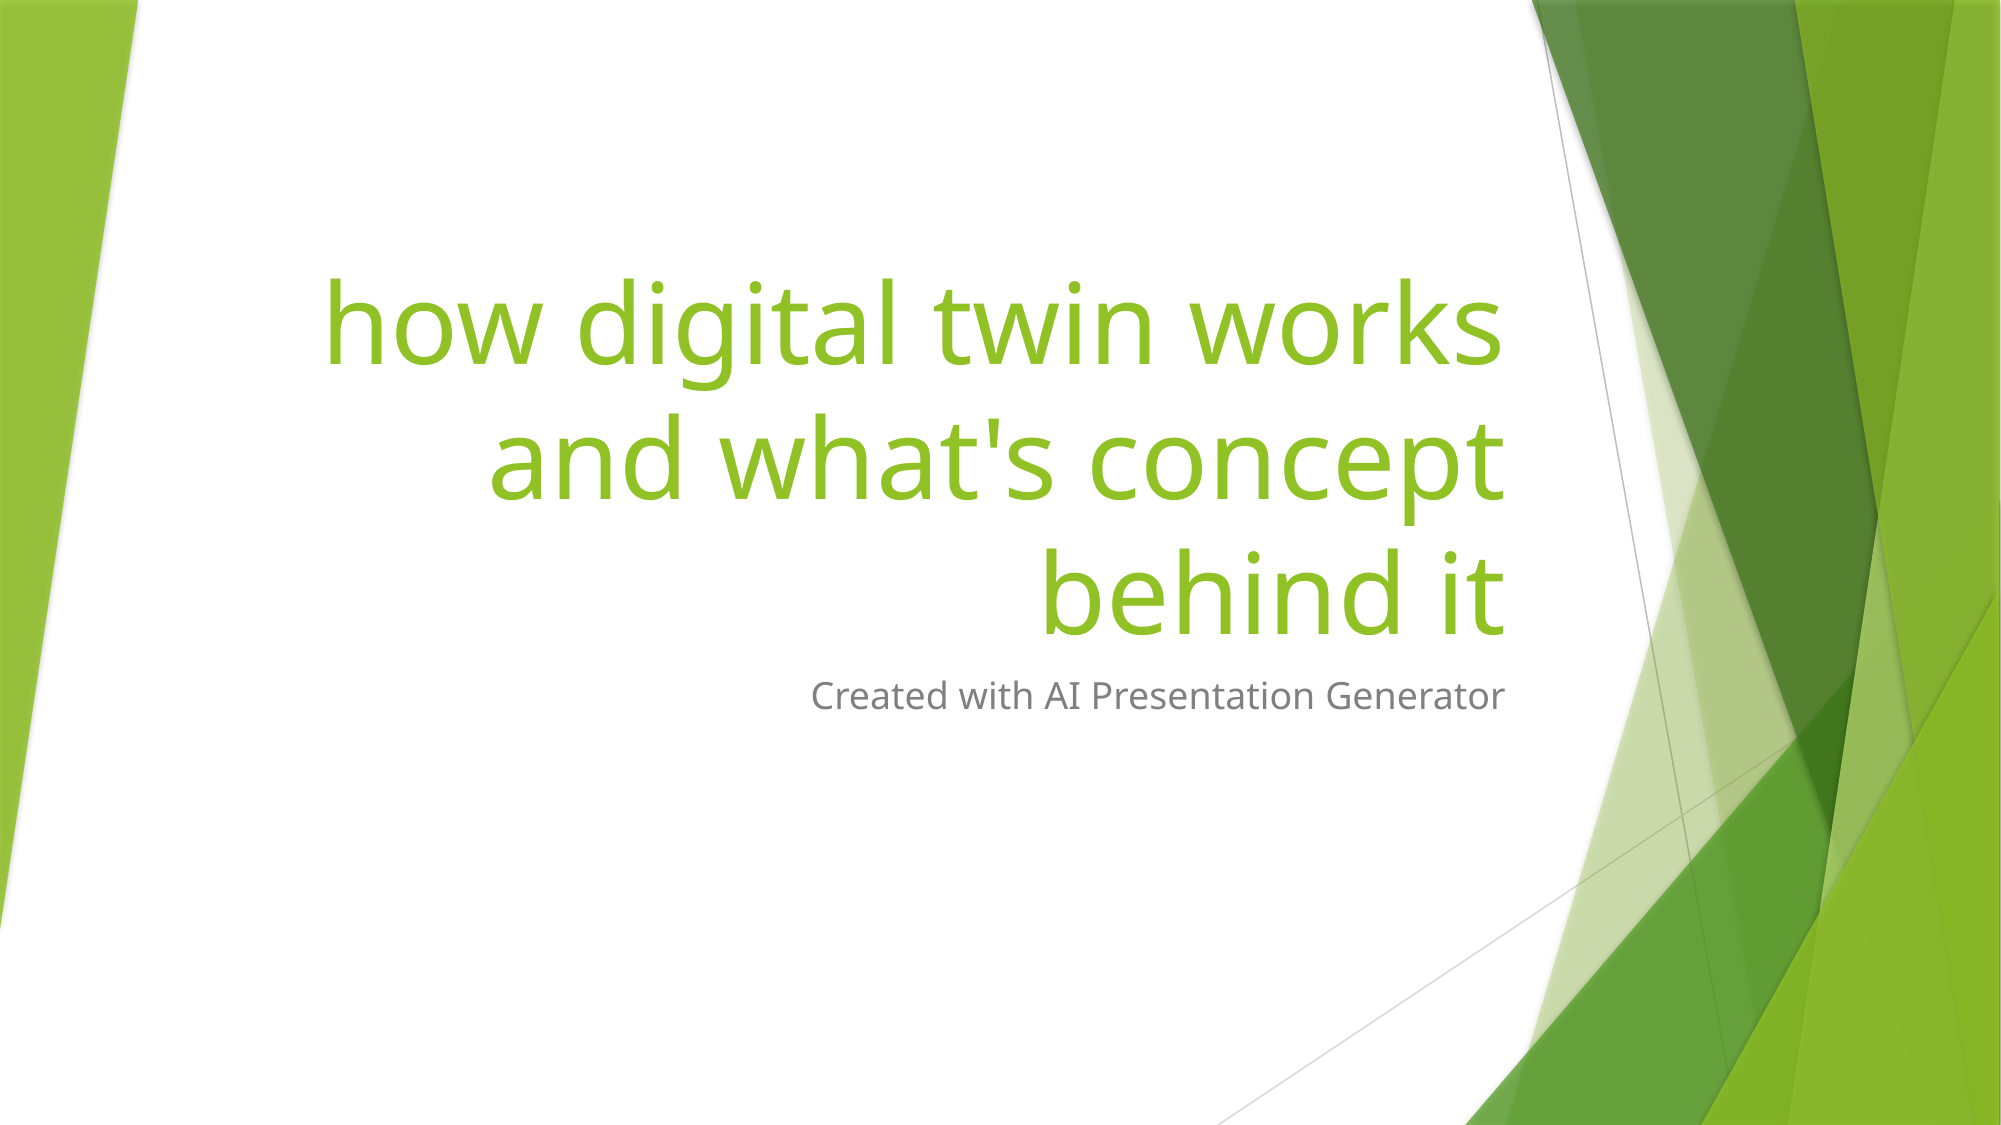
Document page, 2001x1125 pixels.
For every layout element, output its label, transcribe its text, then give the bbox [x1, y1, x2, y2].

subtitle Created with AI Presentation Generator [247, 664, 1522, 845]
title how digital twin works and what's concept behind it [247, 394, 1522, 664]
